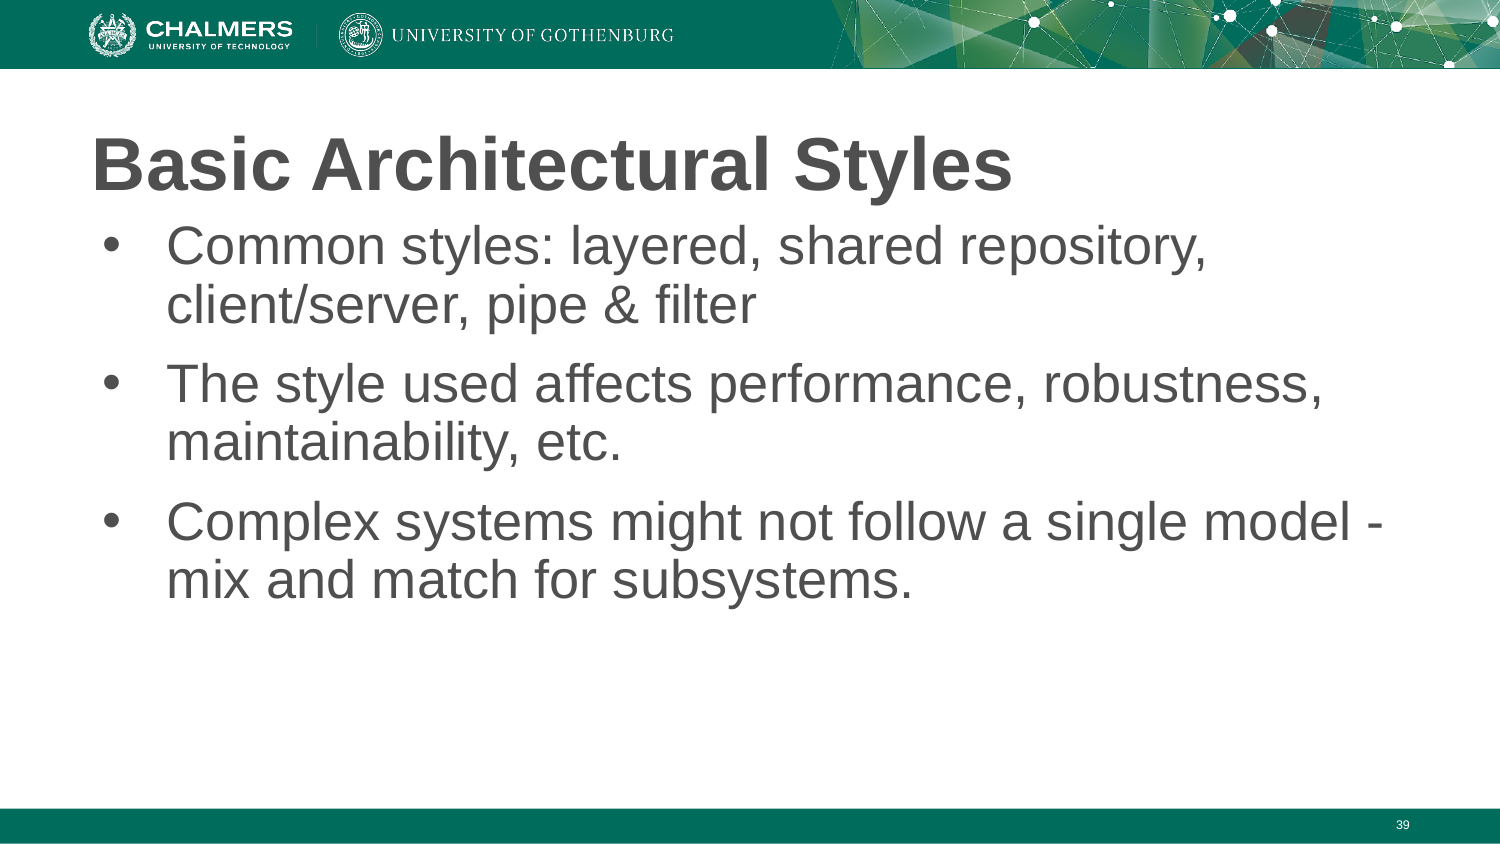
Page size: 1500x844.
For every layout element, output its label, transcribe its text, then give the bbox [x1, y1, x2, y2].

picture [64, 0, 696, 85]
picture [759, 0, 1500, 68]
slide_number ‹#› [1074, 809, 1425, 844]
title Basic Architectural Styles [76, 100, 1425, 210]
list Common styles: layered, shared repository, client/server, pipe & filter The style used affects performance, robustness, maintainability, etc. Complex systems might not follow a single model - mix and match for subsystems. [76, 210, 1425, 782]
